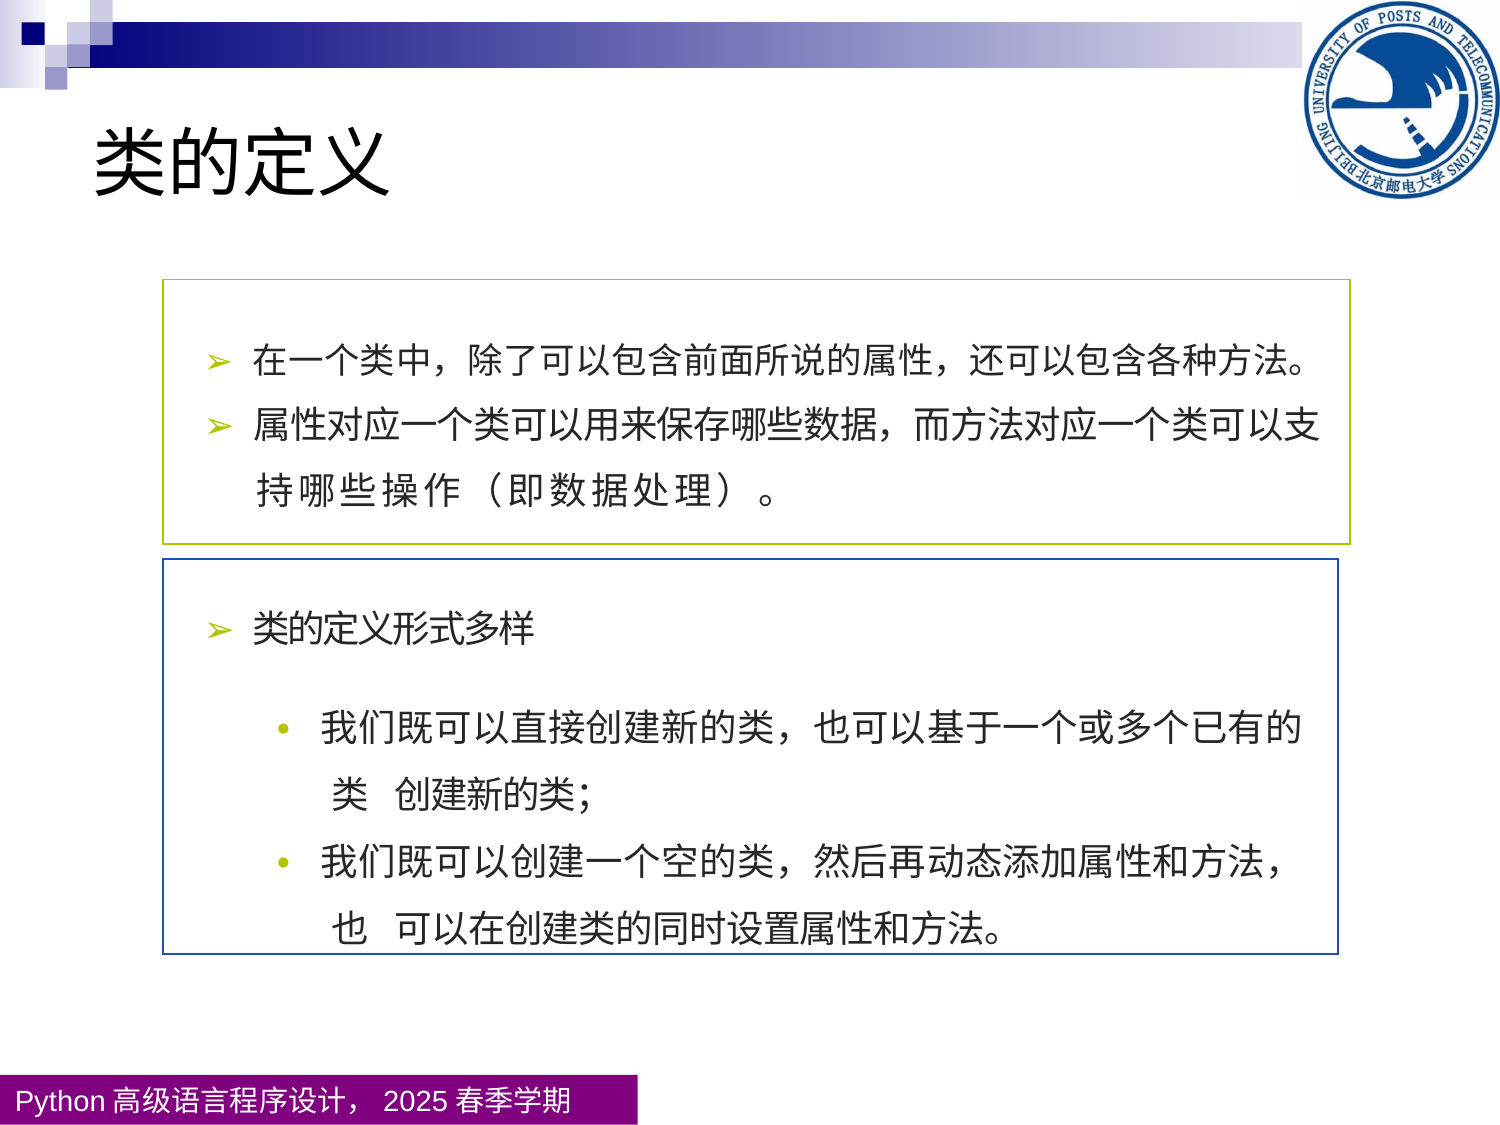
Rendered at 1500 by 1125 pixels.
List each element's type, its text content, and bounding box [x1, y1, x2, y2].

table_header ➢ 类的定义形式多样 • 我们既可以直接创建新的类，也可以基于一个或多个已有的类 创建新的类； • 我们既可以创建一个空的类，然后再动态添加属性和方法，也 可以在创建类的同时设置属性和方法。 [164, 560, 1337, 953]
table_header ➢ 在一个类中，除了可以包含前面所说的属性，还可以包含各种方法。 ➢ 属性对应一个类可以用来保存哪些数据，而方法对应一个类可以支持哪些操作（即数据处理）。 [164, 280, 1349, 543]
picture [1302, 0, 1500, 200]
text_box 类的定义 [17, 108, 467, 213]
